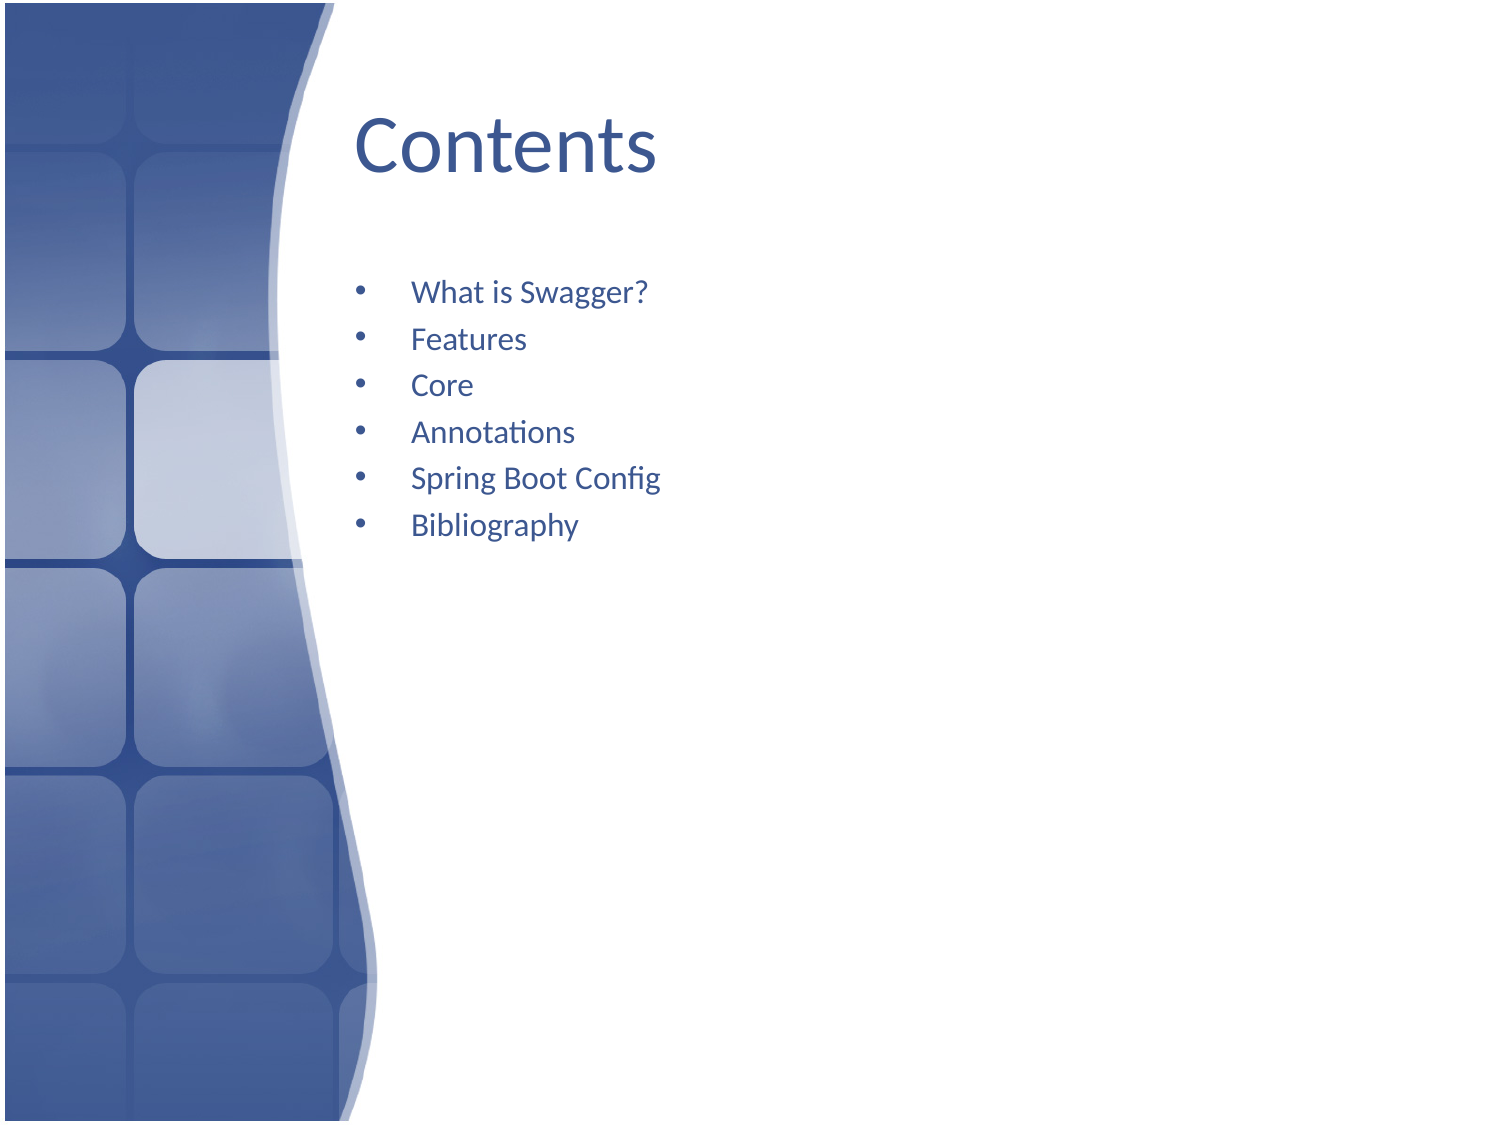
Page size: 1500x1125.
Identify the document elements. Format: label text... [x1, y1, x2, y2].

picture [0, 0, 1500, 1125]
list What is Swagger? Features Core Annotations Spring Boot Config Bibliography [339, 262, 1426, 1088]
title Contents [339, 44, 1426, 233]
